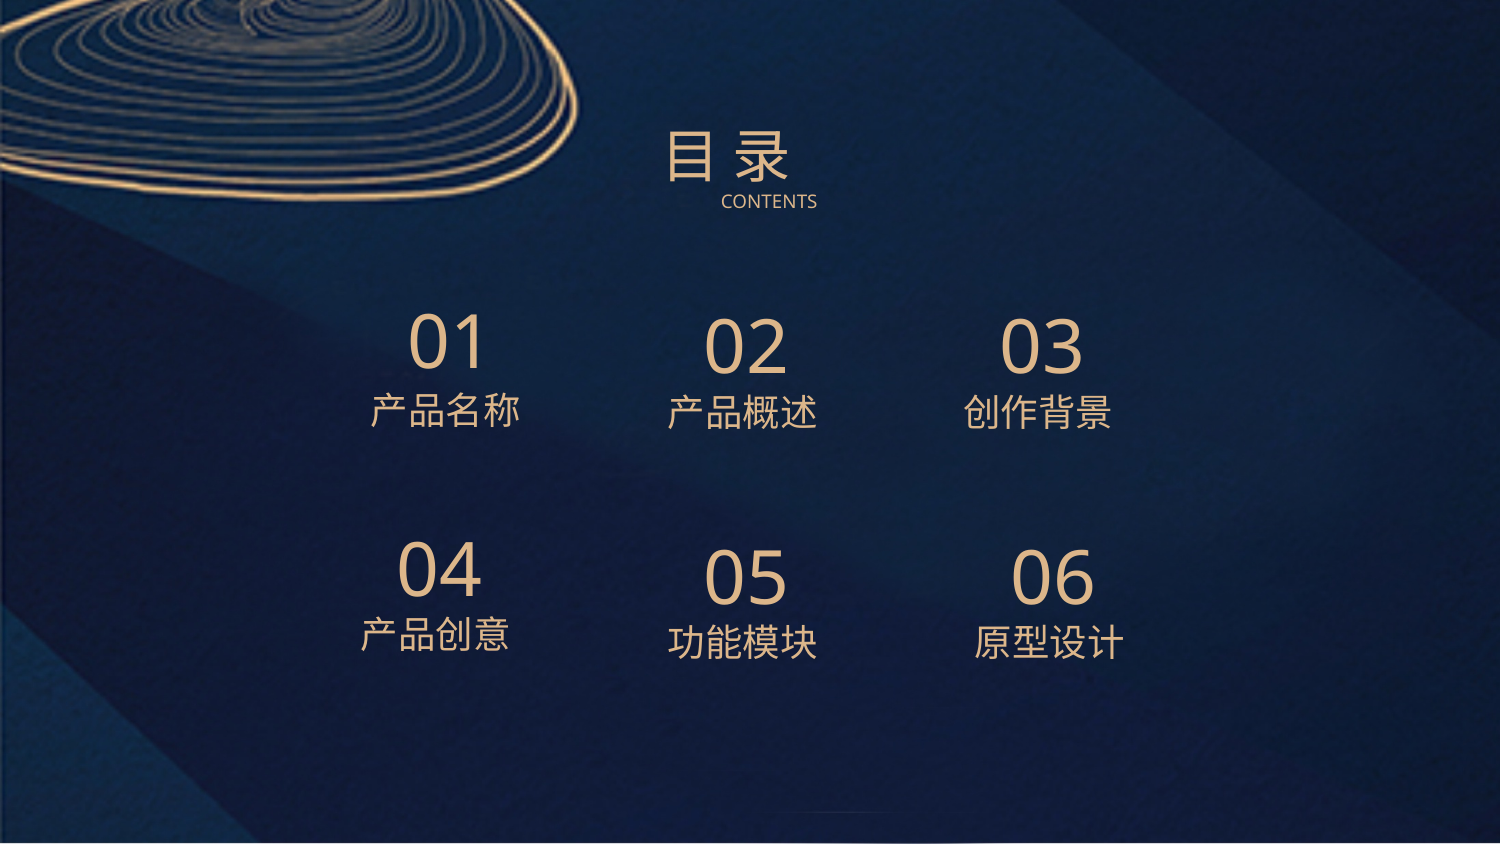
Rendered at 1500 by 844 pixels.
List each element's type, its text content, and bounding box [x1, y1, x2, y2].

text_box 04 产品创意 [345, 513, 534, 664]
picture [0, 0, 1500, 844]
text_box 02 产品概述 [652, 291, 841, 442]
text_box 06 原型设计 [959, 521, 1148, 672]
text_box 目录 CONTENTS [646, 112, 892, 242]
text_box 05 功能模块 [652, 521, 841, 672]
text_box 01 产品名称 [355, 285, 545, 441]
text_box 03 创作背景 [948, 291, 1137, 442]
